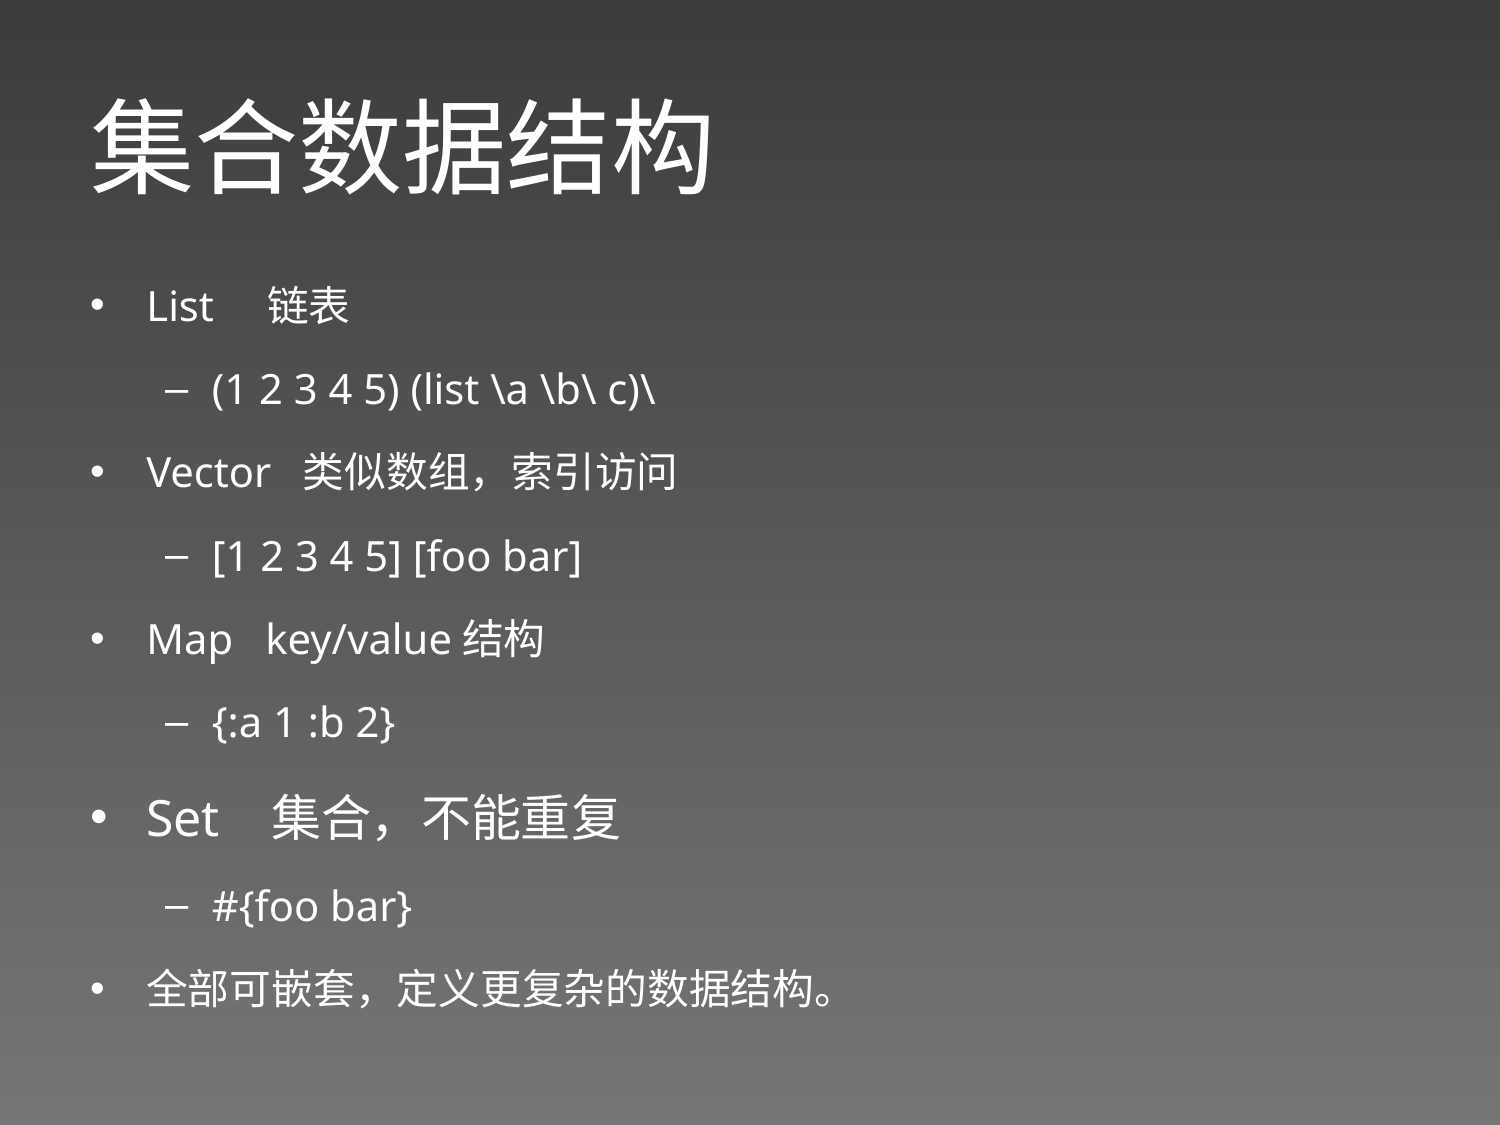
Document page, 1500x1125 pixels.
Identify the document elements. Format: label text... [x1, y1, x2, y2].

list List 链表 (1 2 3 4 5) (list \a \b\ c)\ Vector 类似数组，索引访问 [1 2 3 4 5] [foo bar] Map key/value结构 {:a 1 :b 2} Set 集合，不能重复 #{foo bar} 全部可嵌套，定义更复杂的数据结构。 [75, 262, 1425, 1005]
title 集合数据结构 [75, 75, 1425, 262]
